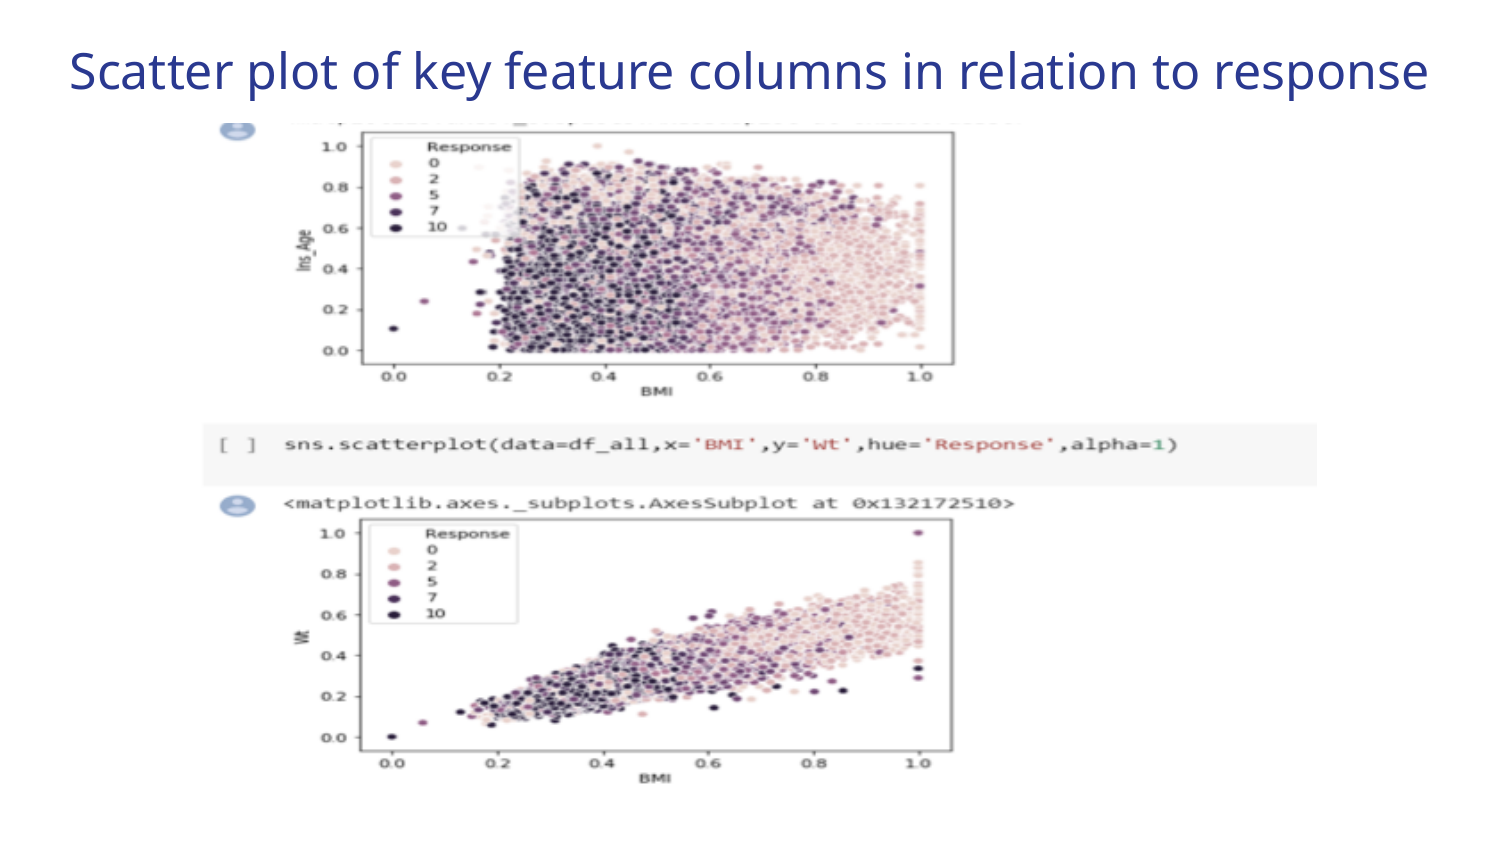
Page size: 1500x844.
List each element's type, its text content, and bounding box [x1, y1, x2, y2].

title Scatter plot of key feature columns in relation to response [51, 24, 1449, 124]
picture [182, 123, 1318, 798]
